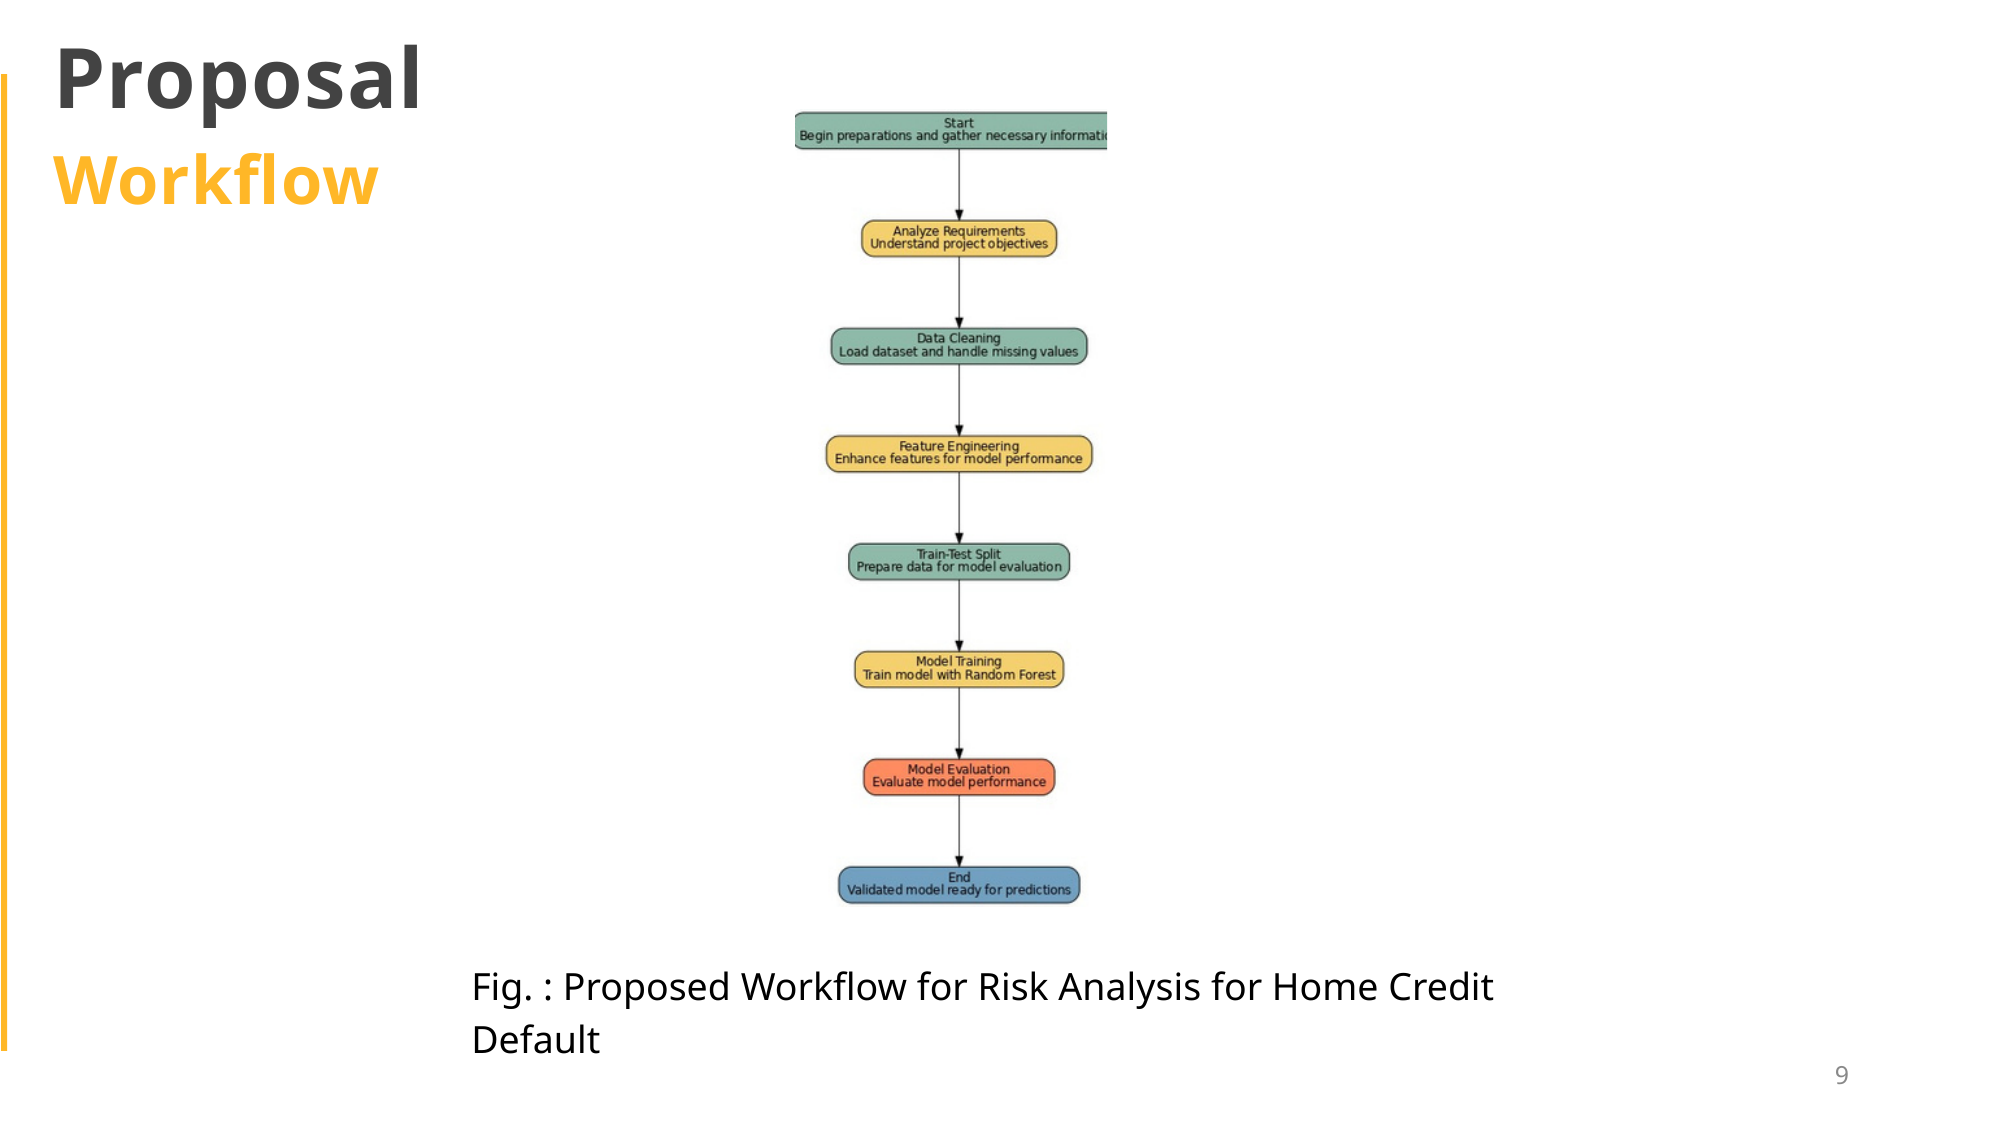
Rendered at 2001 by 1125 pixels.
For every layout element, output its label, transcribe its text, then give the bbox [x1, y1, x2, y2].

text_box Fig. : Proposed Workflow for Risk Analysis for Home Credit Default [471, 955, 1529, 1061]
text_box Proposal Workflow [53, 8, 446, 219]
text_box [795, 109, 1108, 907]
text_box [0, 74, 8, 1051]
text_box 9 [1834, 1054, 1848, 1090]
